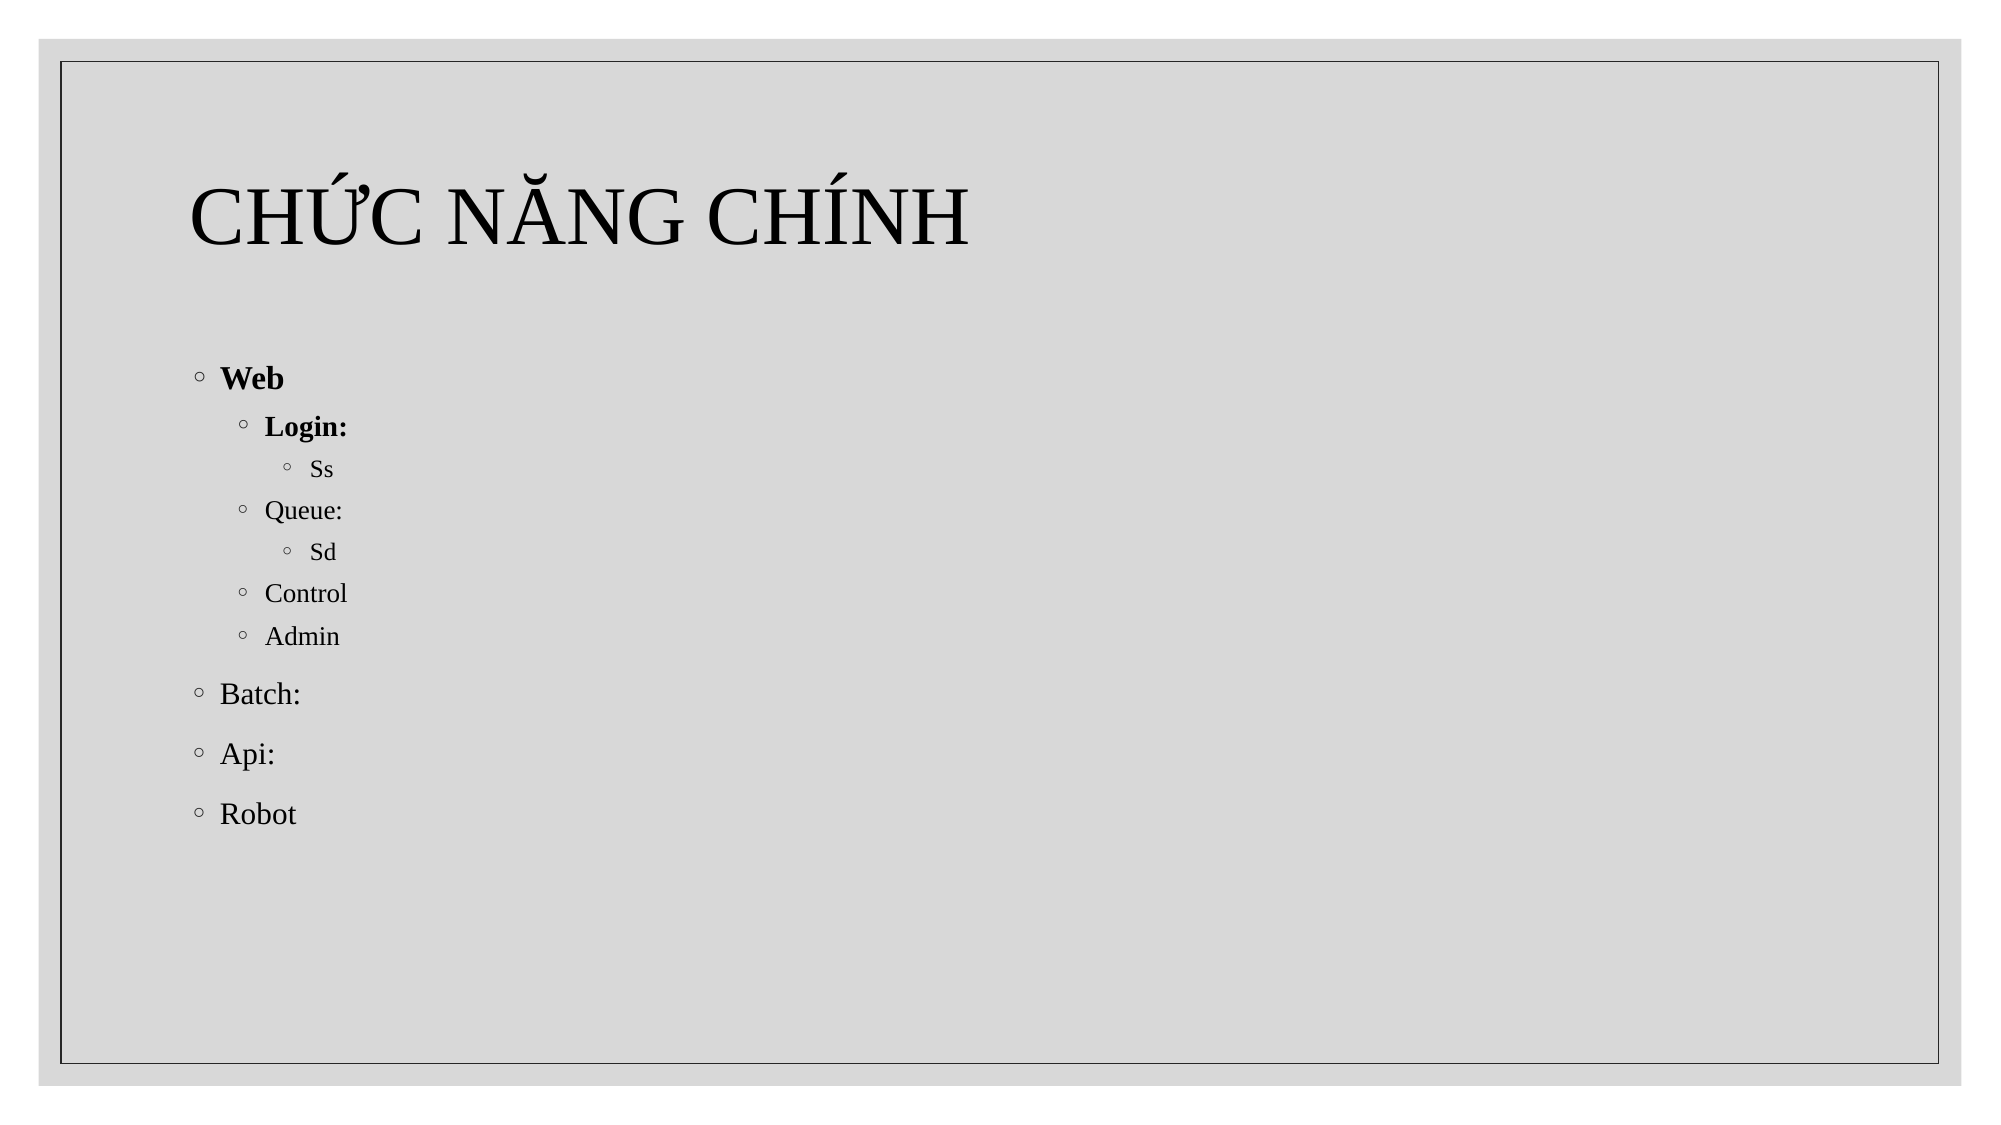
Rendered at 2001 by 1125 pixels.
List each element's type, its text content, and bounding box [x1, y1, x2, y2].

list Web Login: Ss Queue: Sd Control Admin Batch: Api: Robot [174, 345, 1825, 977]
title Chức Năng chính [174, 105, 1825, 331]
